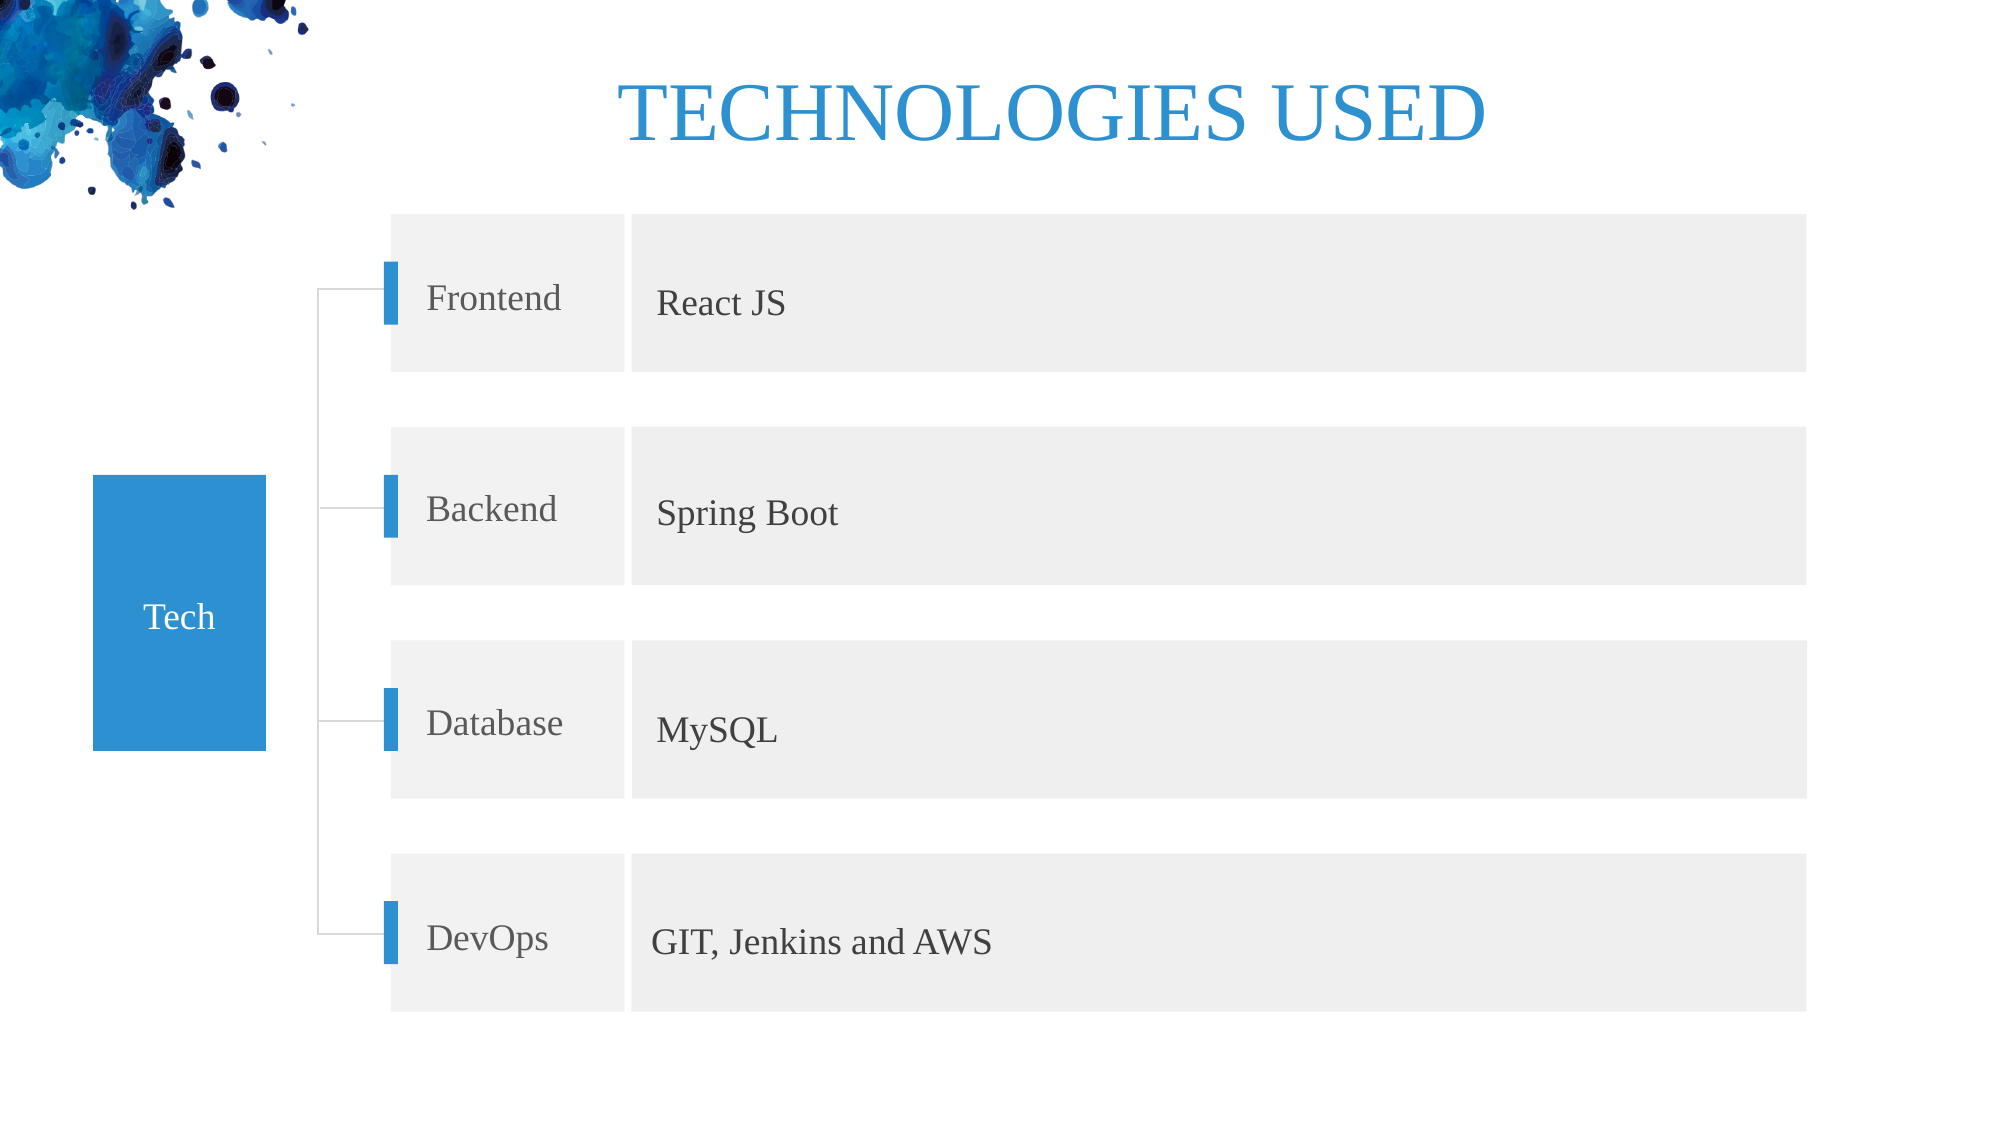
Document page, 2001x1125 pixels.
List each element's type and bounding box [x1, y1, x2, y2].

text_box [0, 0, 1509, 212]
text_box [93, 213, 1808, 1012]
